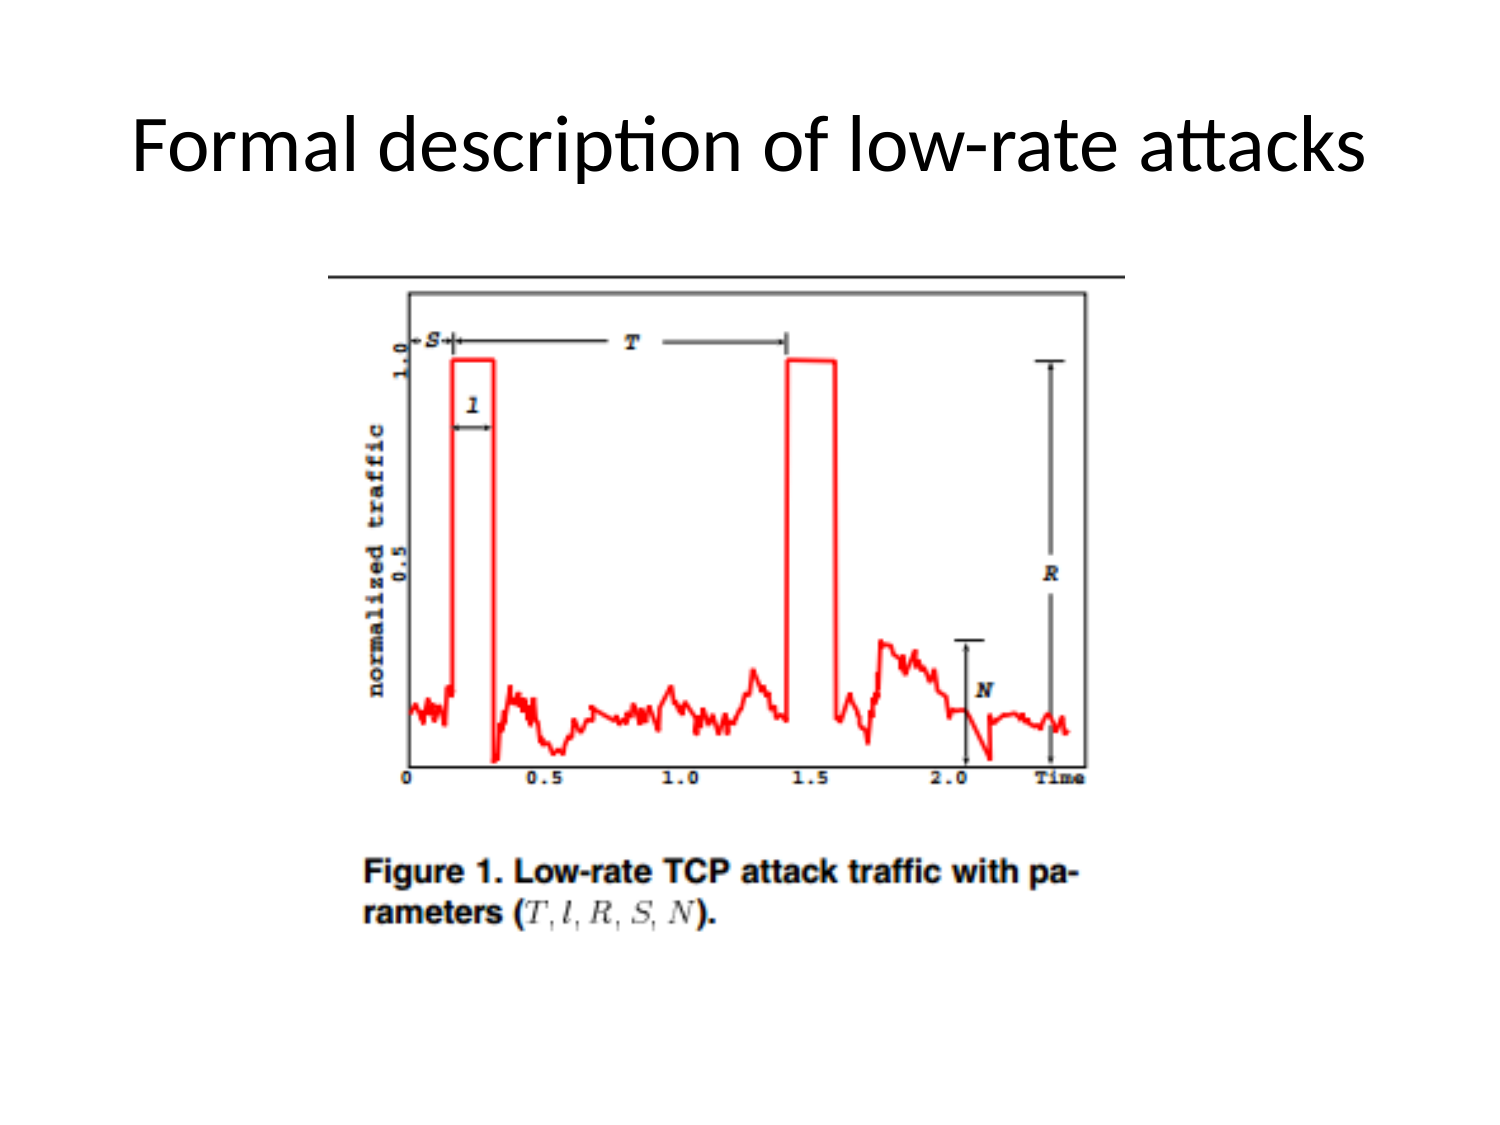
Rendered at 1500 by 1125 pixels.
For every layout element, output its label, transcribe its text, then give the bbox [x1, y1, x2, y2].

picture [327, 269, 1126, 976]
title Formal description of low-rate attacks [75, 45, 1425, 233]
